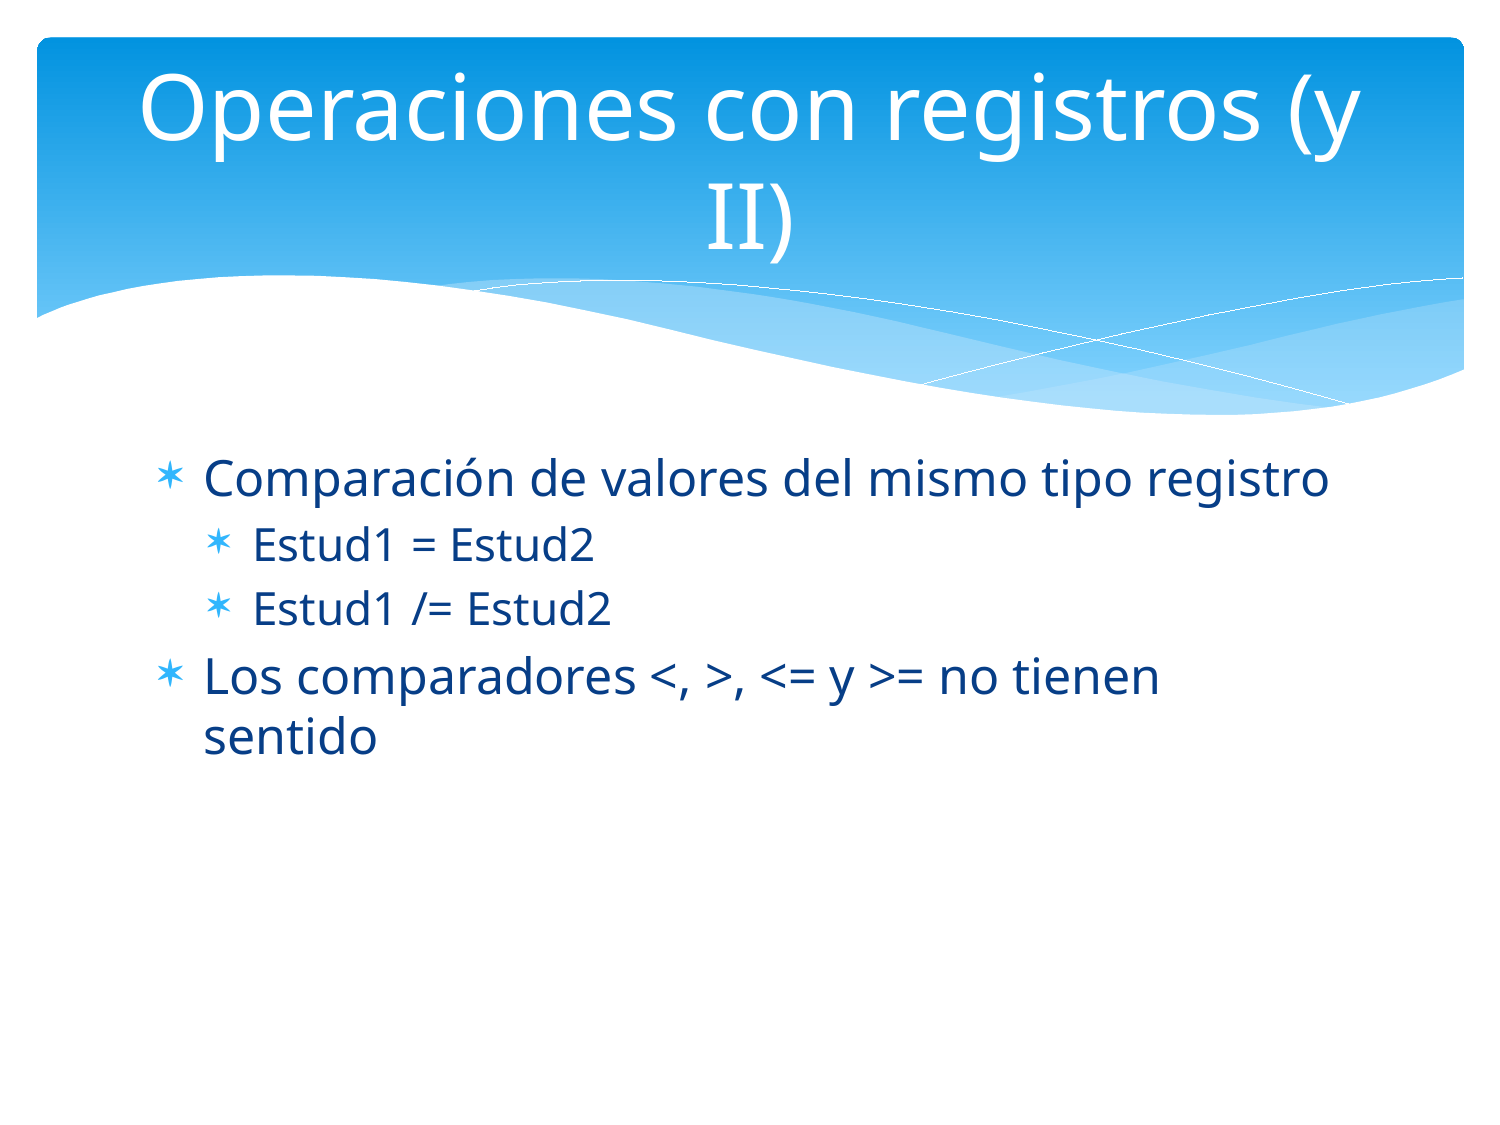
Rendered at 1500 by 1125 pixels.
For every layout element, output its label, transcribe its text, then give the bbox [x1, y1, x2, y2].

title Operaciones con registros (y II) [75, 55, 1425, 261]
list Comparación de valores del mismo tipo registro Estud1 = Estud2 Estud1 /= Estud2 Los comparadores <, >, <= y >= no tienen sentido [143, 438, 1359, 1005]
